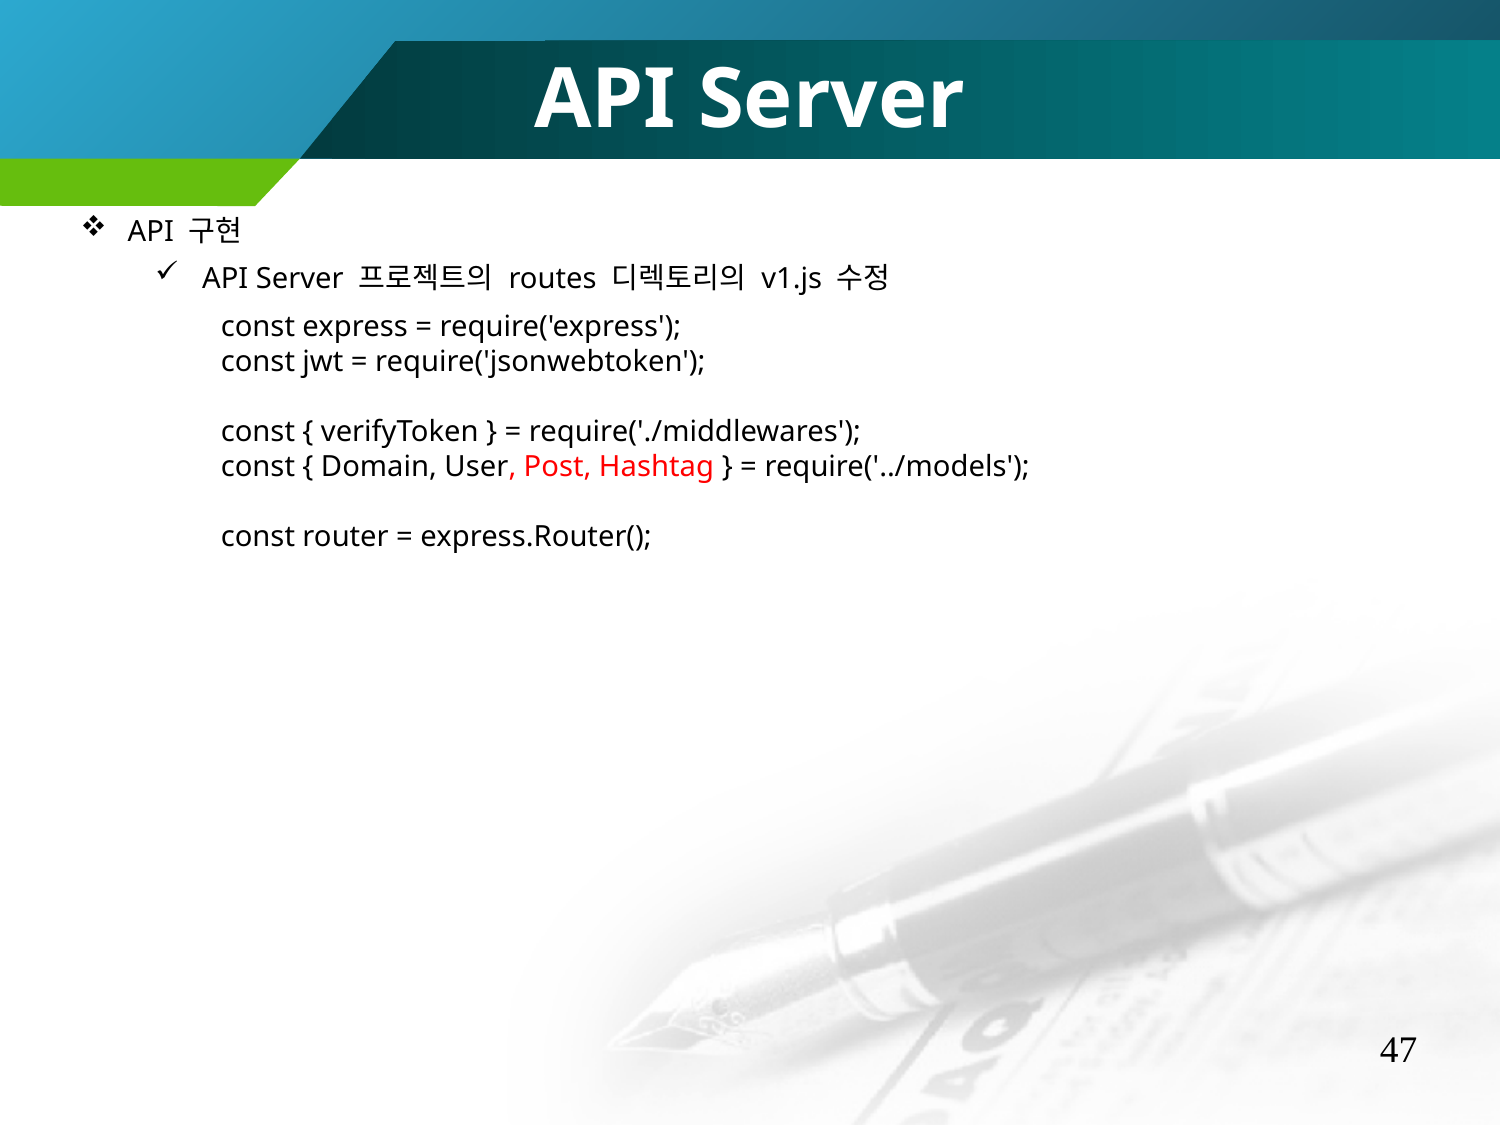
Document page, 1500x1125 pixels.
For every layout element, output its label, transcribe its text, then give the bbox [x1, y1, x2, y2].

text_box API Server [0, 37, 1500, 163]
text_box API 구현 API Server 프로젝트의 routes 디렉토리의 v1.js 수정 const express = require('express'); const jwt = require('jsonwebtoken'); const { verifyToken } = require('./middlewares'); const { Domain, User, Post, Hashtag } = require('../models'); const router = express.Router(); [75, 207, 1421, 983]
picture [490, 448, 1500, 1125]
text_box 47 [1075, 1024, 1418, 1095]
